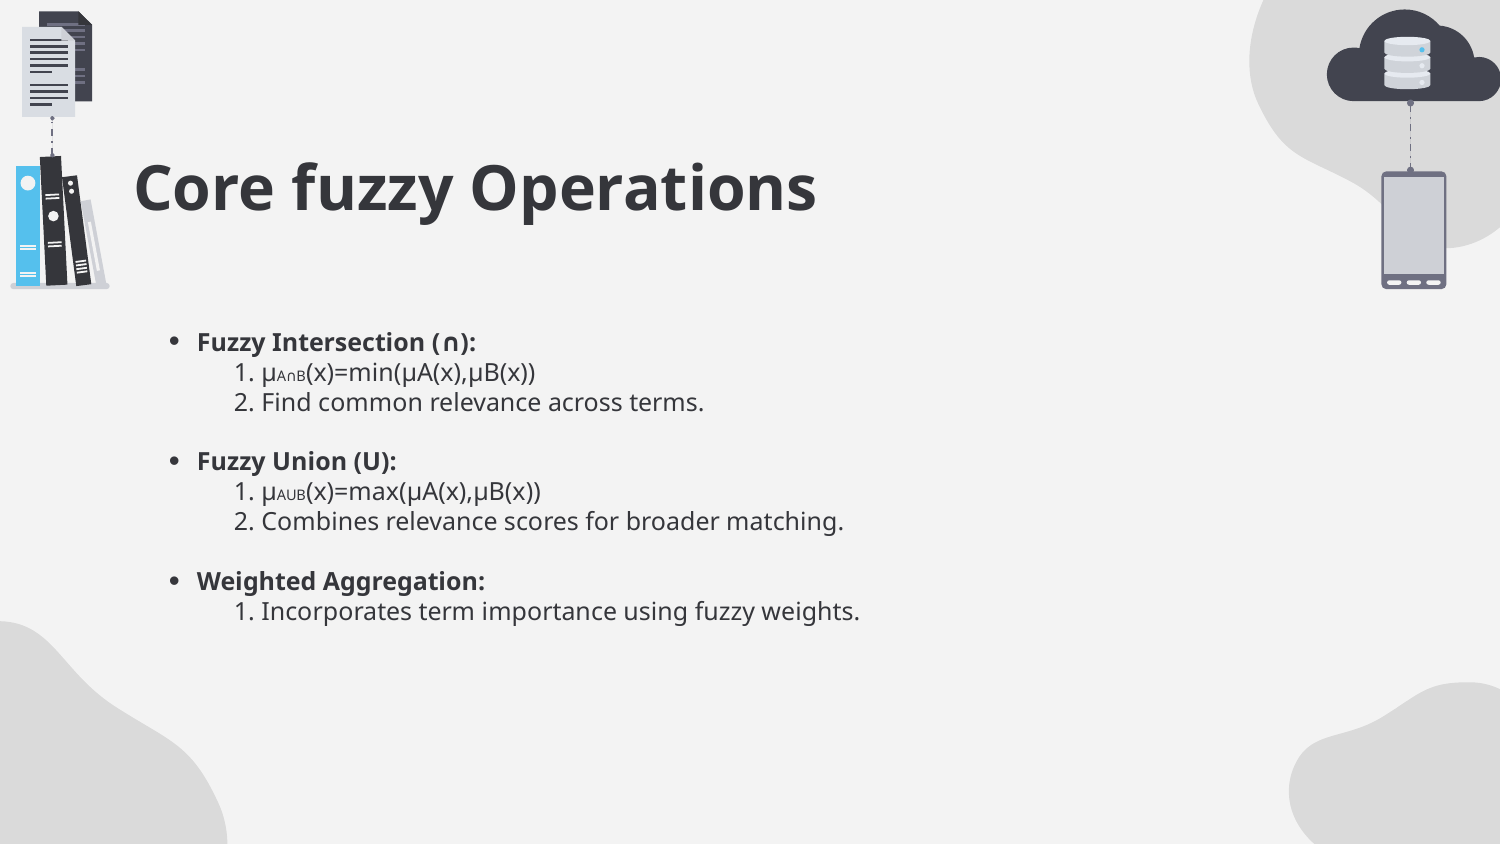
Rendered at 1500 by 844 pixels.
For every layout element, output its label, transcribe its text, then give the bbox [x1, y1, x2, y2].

title Core fuzzy Operations [118, 133, 1382, 228]
subtitle Fuzzy Intersection (∩): 1. μA∩B​(x)=min(μA​(x),μB​(x)) 2. Find common relevance across terms. Fuzzy Union (U): 1. μAUB​(x)=max(μA​(x),μB​(x)) 2. Combines relevance scores for broader matching. Weighted Aggregation: 1. Incorporates term importance using fuzzy weights. [153, 265, 1334, 761]
